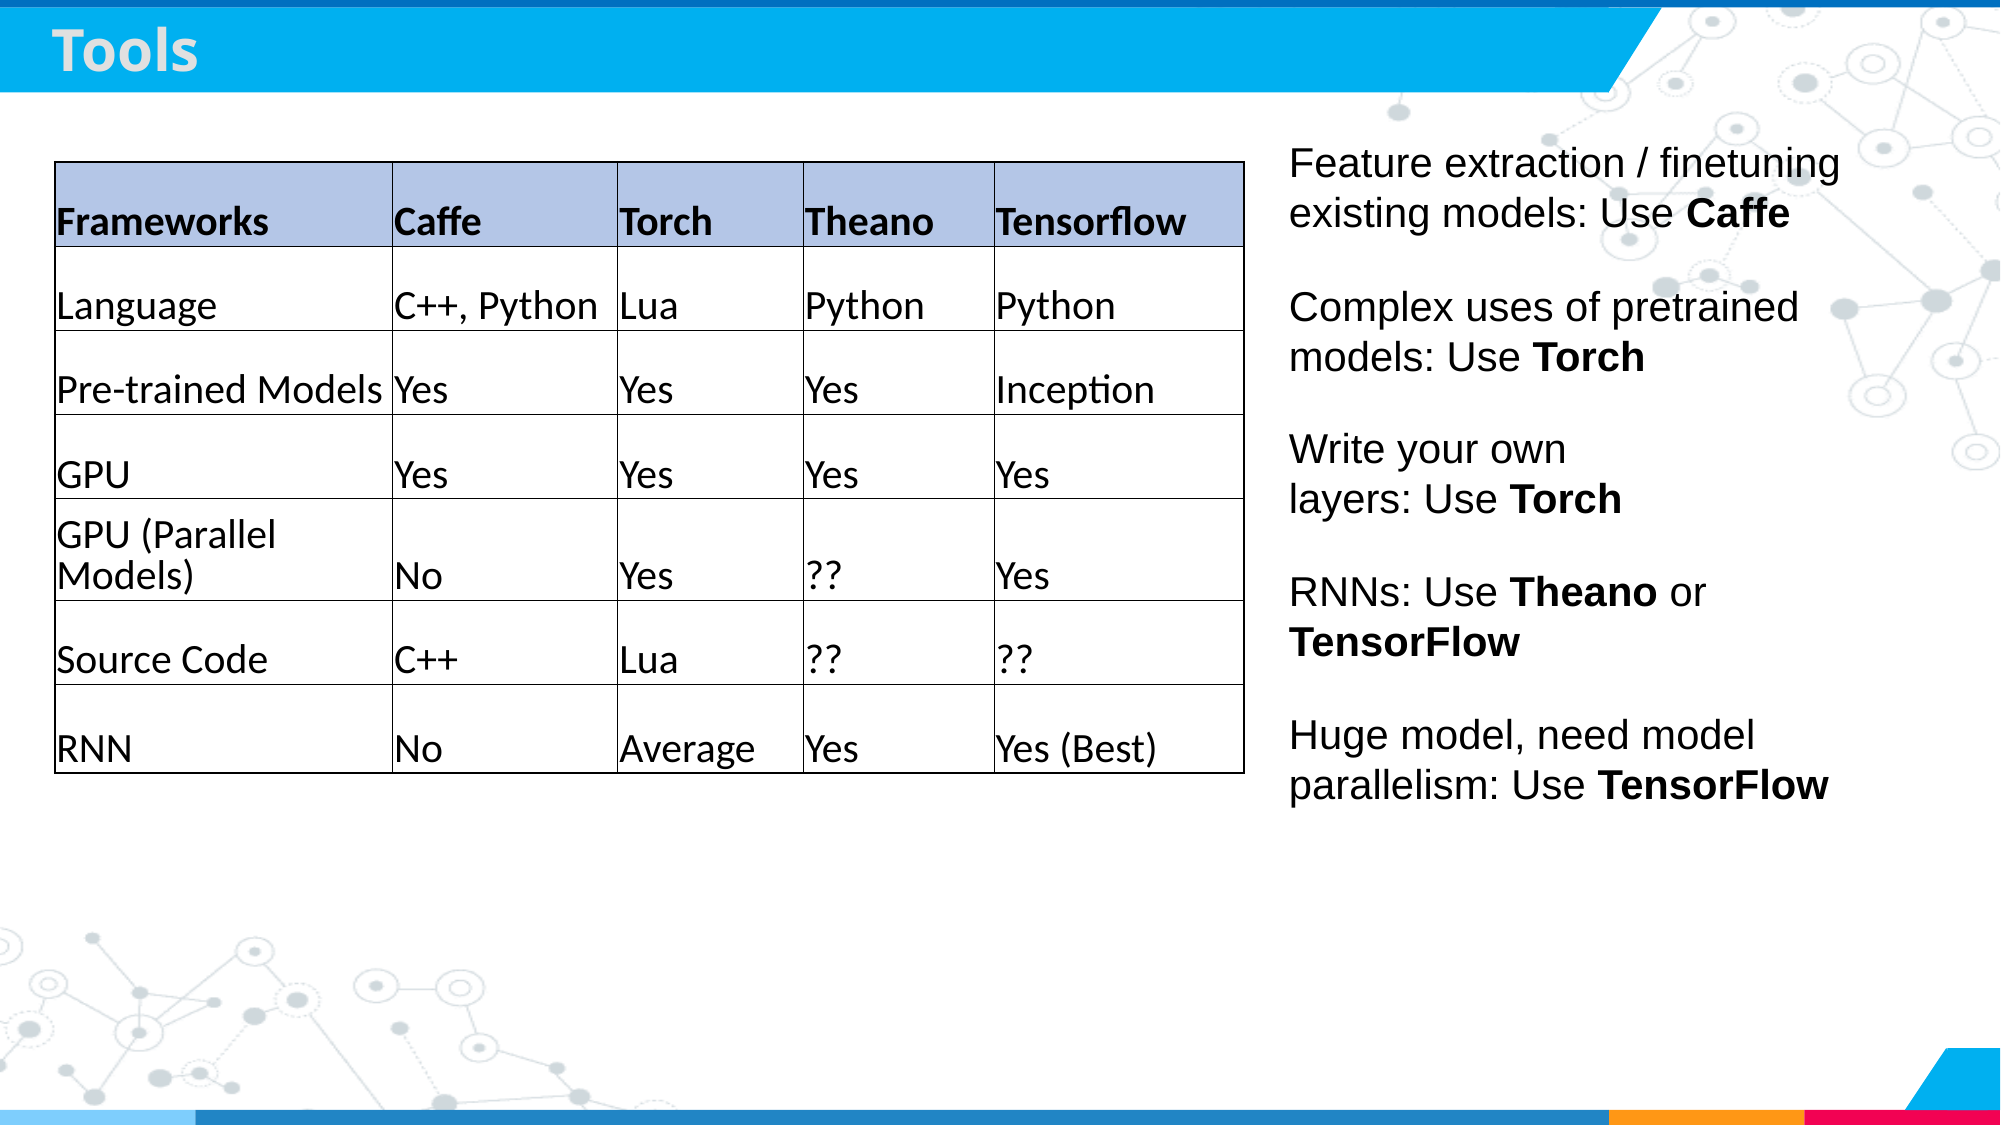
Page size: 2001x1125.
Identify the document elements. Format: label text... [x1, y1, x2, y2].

table_cell No [393, 499, 617, 600]
table_cell C++ [393, 601, 617, 684]
table_header Caffe [393, 163, 617, 246]
table_cell ?? [804, 499, 994, 600]
table_cell Yes [393, 331, 617, 414]
table_cell Yes [804, 331, 994, 414]
text_box Feature extraction / finetuning existing models: Use Caffe [1274, 128, 2000, 244]
table_cell ?? [995, 601, 1243, 684]
picture [0, 0, 2001, 1111]
table_header Theano [804, 163, 994, 246]
table_cell Inception [995, 331, 1243, 414]
title Tools [36, 10, 1949, 99]
table_cell Yes [618, 331, 803, 414]
table_header Tensorflow [995, 163, 1243, 246]
table_cell Yes [995, 415, 1243, 498]
table_header Frameworks [56, 163, 392, 246]
table_cell Average [618, 685, 803, 772]
table_cell Yes [618, 415, 803, 498]
text_box Complex uses of pretrained models: Use Torch [1274, 271, 1866, 387]
table_cell Source Code [56, 601, 392, 684]
table_cell GPU [56, 415, 392, 498]
text_box RNNs: Use Theano or TensorFlow [1274, 557, 1788, 673]
table_cell Yes [804, 415, 994, 498]
table_cell Language [56, 247, 392, 330]
text_box Write your own layers: Use Torch [1274, 414, 1700, 530]
table_cell GPU (Parallel Models) [56, 499, 392, 600]
table_cell ?? [804, 601, 994, 684]
table_cell Python [995, 247, 1243, 330]
table_cell Lua [618, 247, 803, 330]
table_cell Yes [393, 415, 617, 498]
table_cell Yes [618, 499, 803, 600]
table_cell C++, Python [393, 247, 617, 330]
table_cell Python [804, 247, 994, 330]
table_cell Yes [804, 685, 994, 772]
table_cell Yes [995, 499, 1243, 600]
table_cell No [393, 685, 617, 772]
table_cell Yes (Best) [995, 685, 1243, 772]
text_box Huge model, need model parallelism: Use TensorFlow [1274, 700, 1957, 816]
table_cell RNN [56, 685, 392, 772]
table_cell Lua [618, 601, 803, 684]
table_header Torch [618, 163, 803, 246]
table_cell Pre-trained Models [56, 331, 392, 414]
